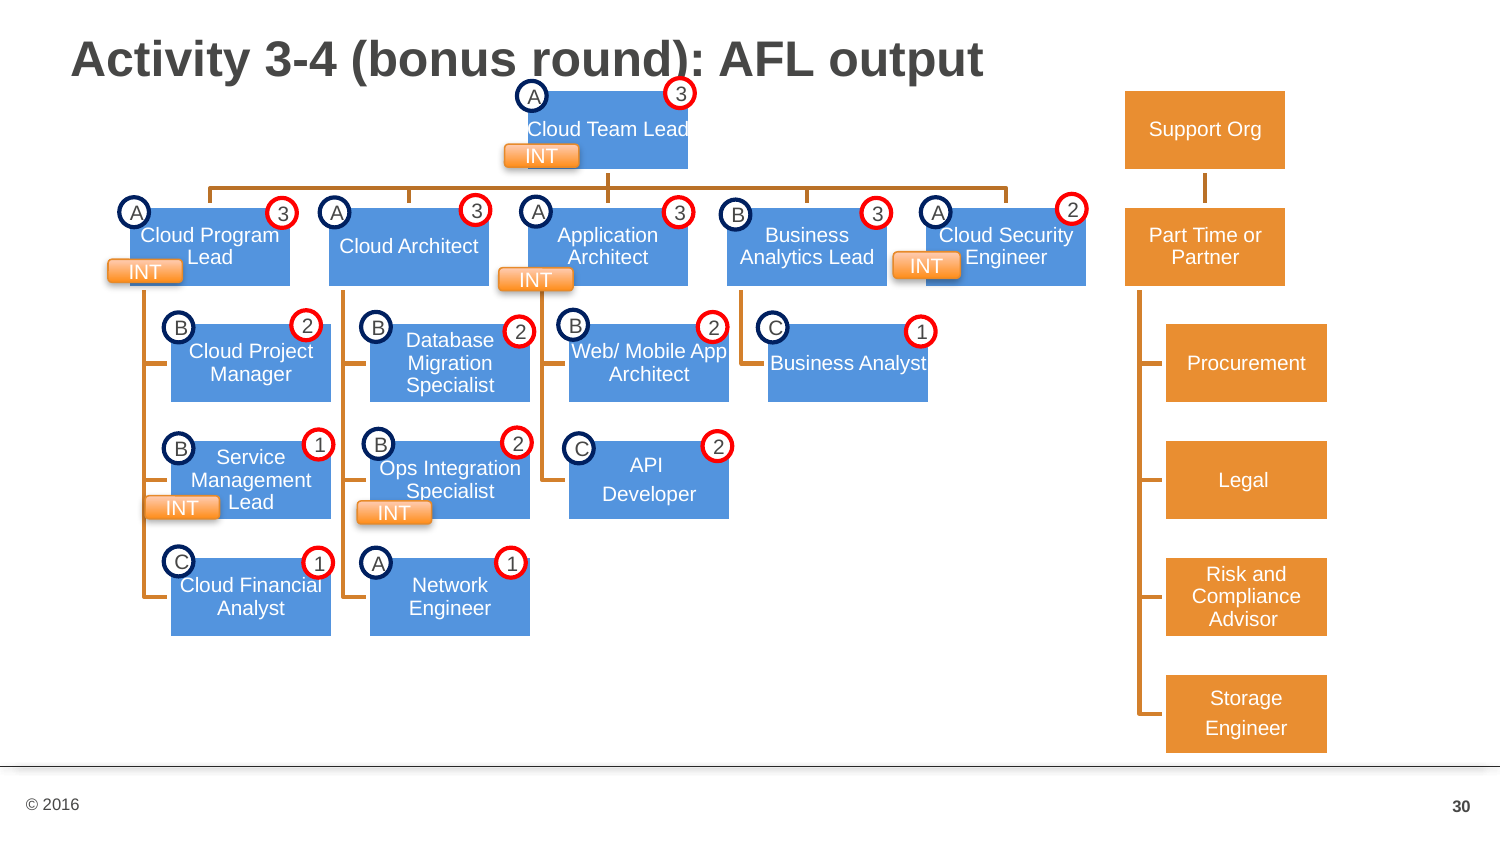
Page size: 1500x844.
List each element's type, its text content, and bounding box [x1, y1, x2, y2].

title Activity 3-4 (bonus round): AFL output [55, 18, 1402, 87]
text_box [55, 88, 1402, 756]
text_box 3 [664, 75, 696, 86]
text_box A [518, 78, 546, 86]
